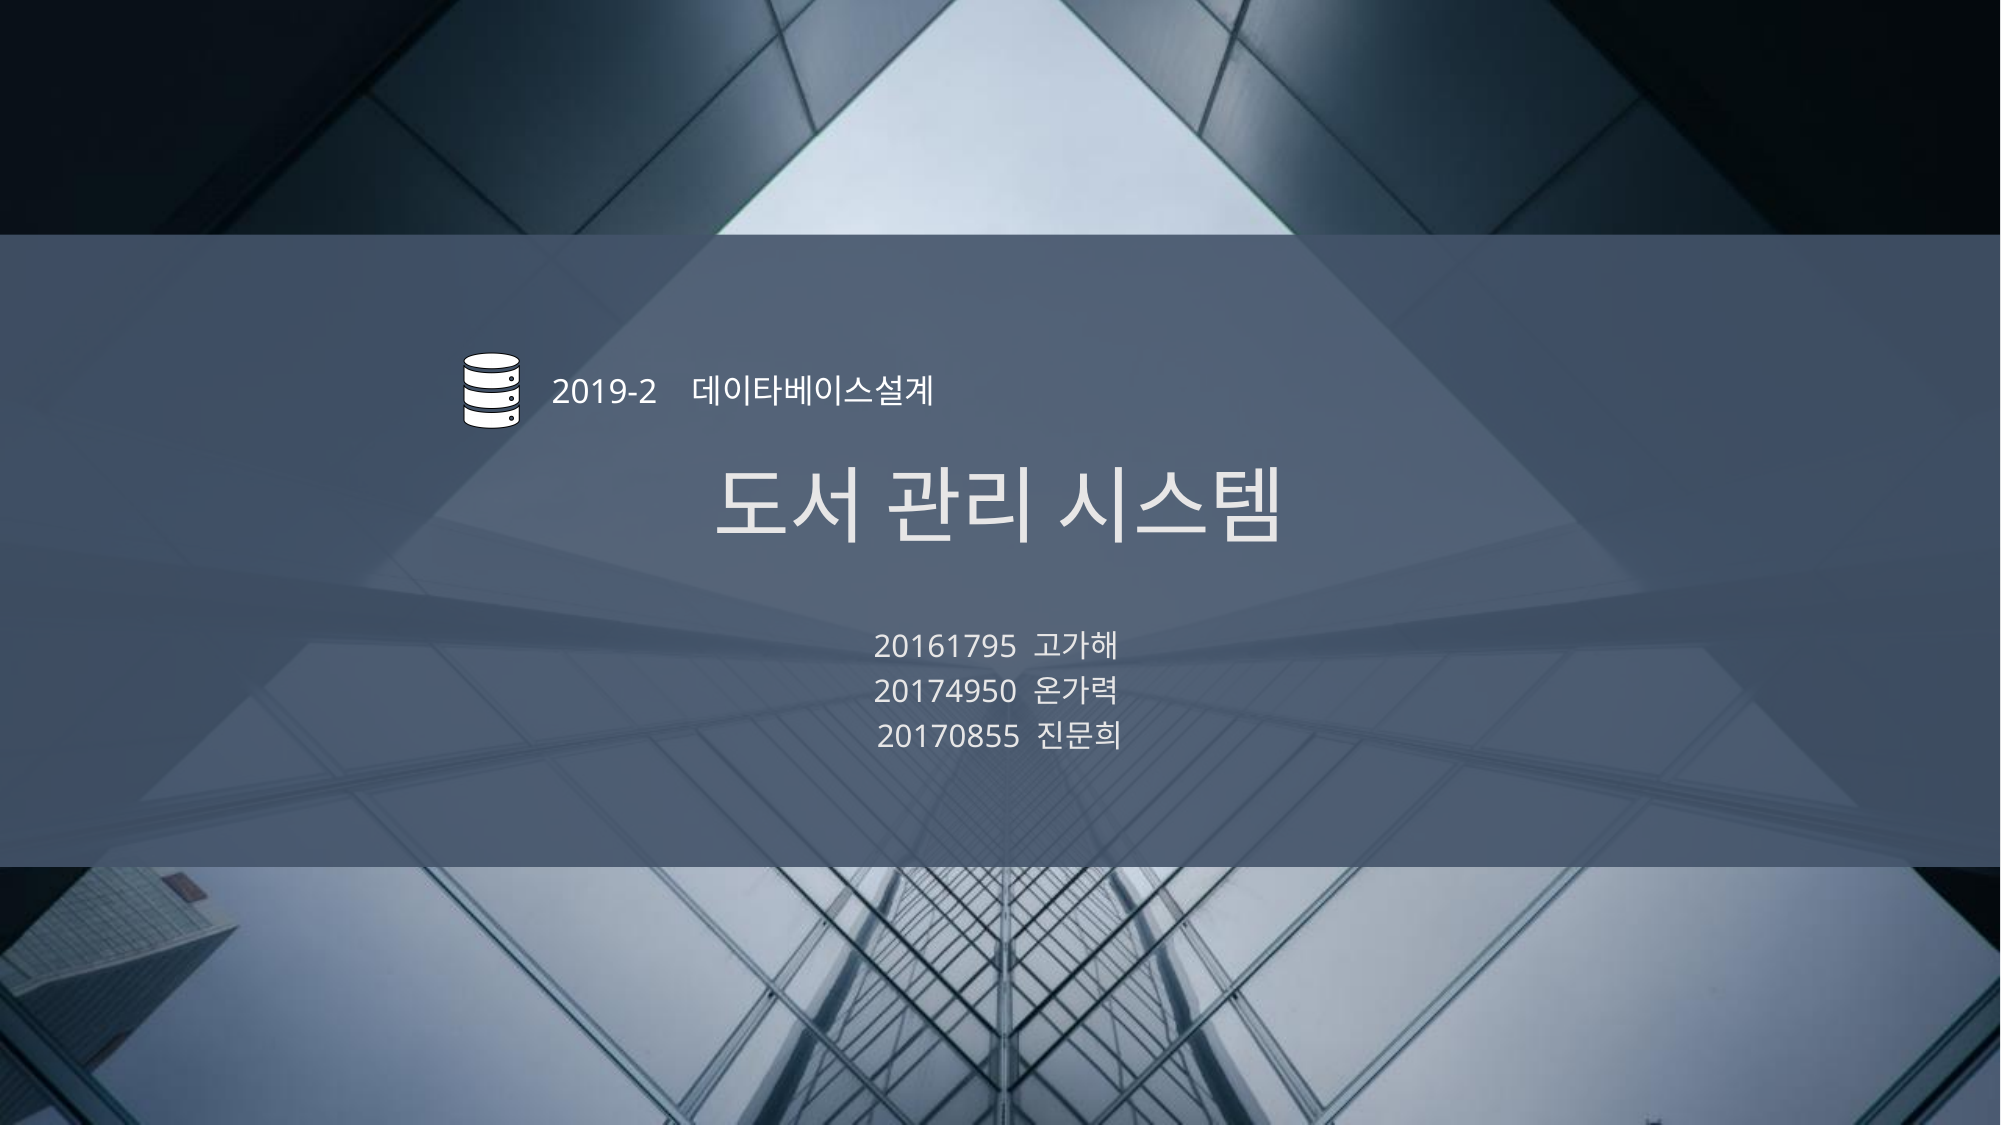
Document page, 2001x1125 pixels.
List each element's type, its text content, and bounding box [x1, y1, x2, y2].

text_box 2019-2 데이타베이스설계 [539, 362, 951, 418]
subtitle 20161795 고가해 20174950 온가력 20170855 진문희 [434, 574, 1566, 798]
picture [444, 343, 539, 438]
title 도서 관리 시스템 [434, 423, 1566, 561]
picture [0, 0, 2001, 1125]
